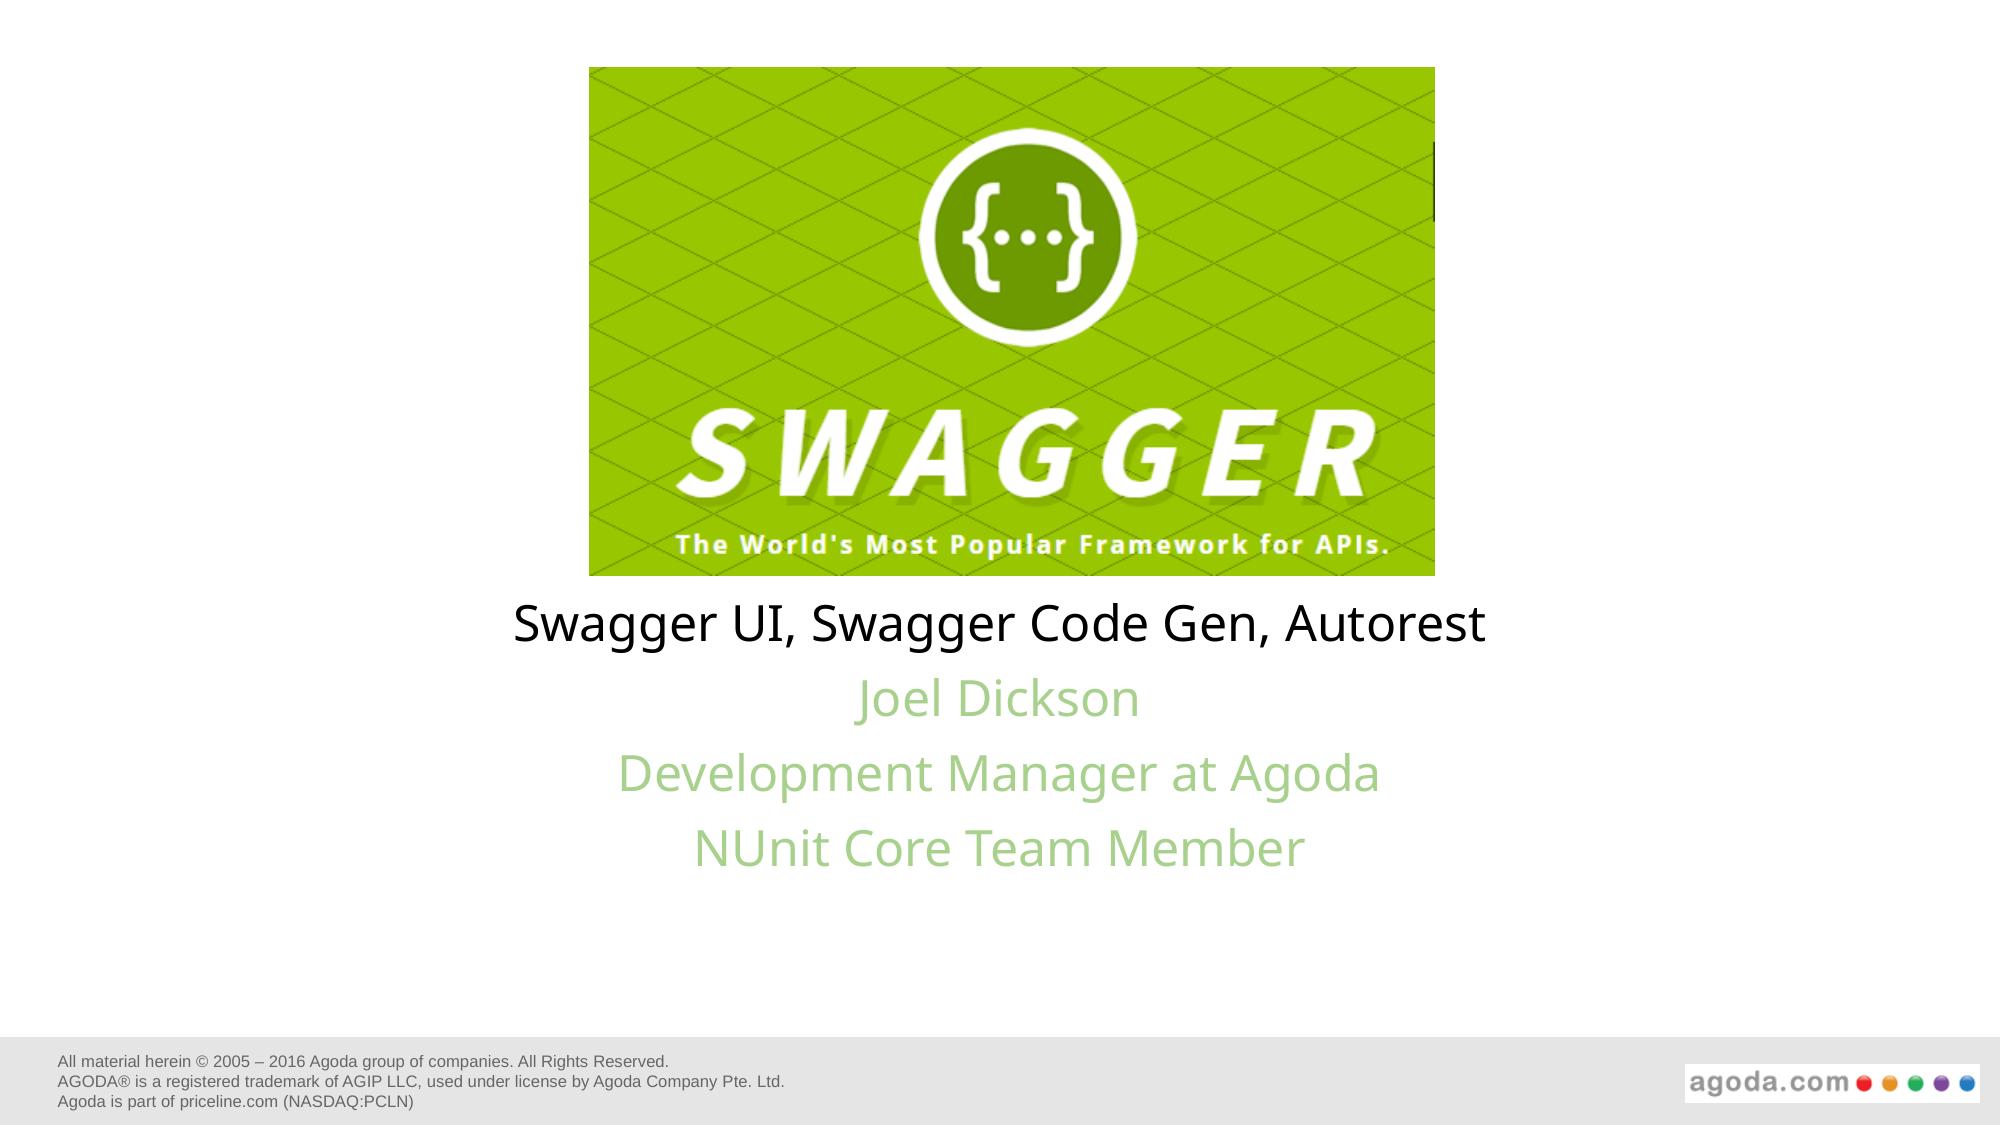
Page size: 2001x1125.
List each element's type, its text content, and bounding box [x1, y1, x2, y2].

picture [1685, 1064, 1980, 1103]
subtitle Swagger UI, Swagger Code Gen, Autorest Joel Dickson Development Manager at Agoda NUnit Core Team Member [249, 590, 1750, 945]
picture [589, 67, 1435, 576]
